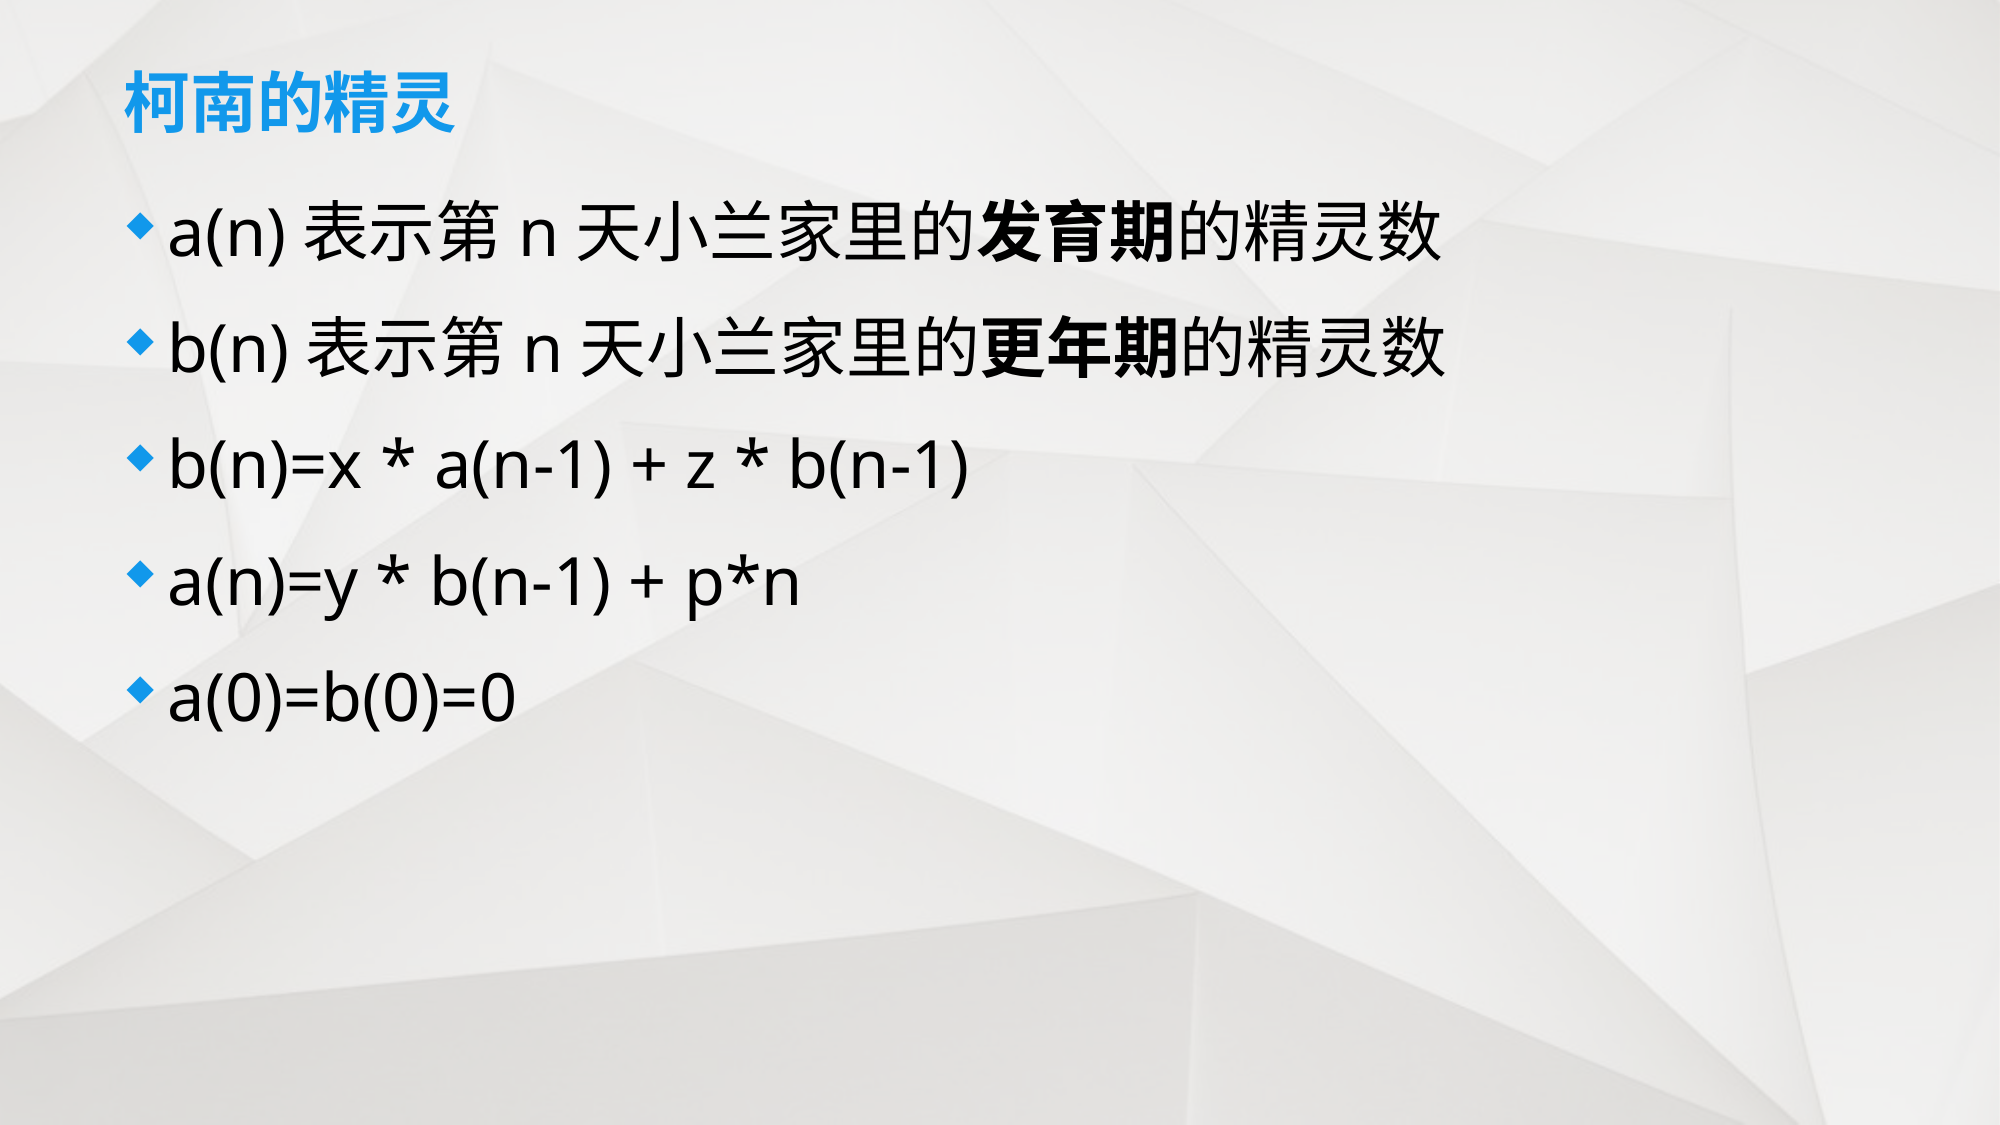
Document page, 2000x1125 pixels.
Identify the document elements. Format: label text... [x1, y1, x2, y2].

list a(n)表示第n天小兰家里的发育期的精灵数 b(n)表示第n天小兰家里的更年期的精灵数 b(n)=x * a(n-1) + z * b(n-1) a(n)=y * b(n-1) + p*n a(0)=b(0)=0 [108, 174, 1887, 1028]
title 柯南的精灵 [108, 34, 1887, 150]
